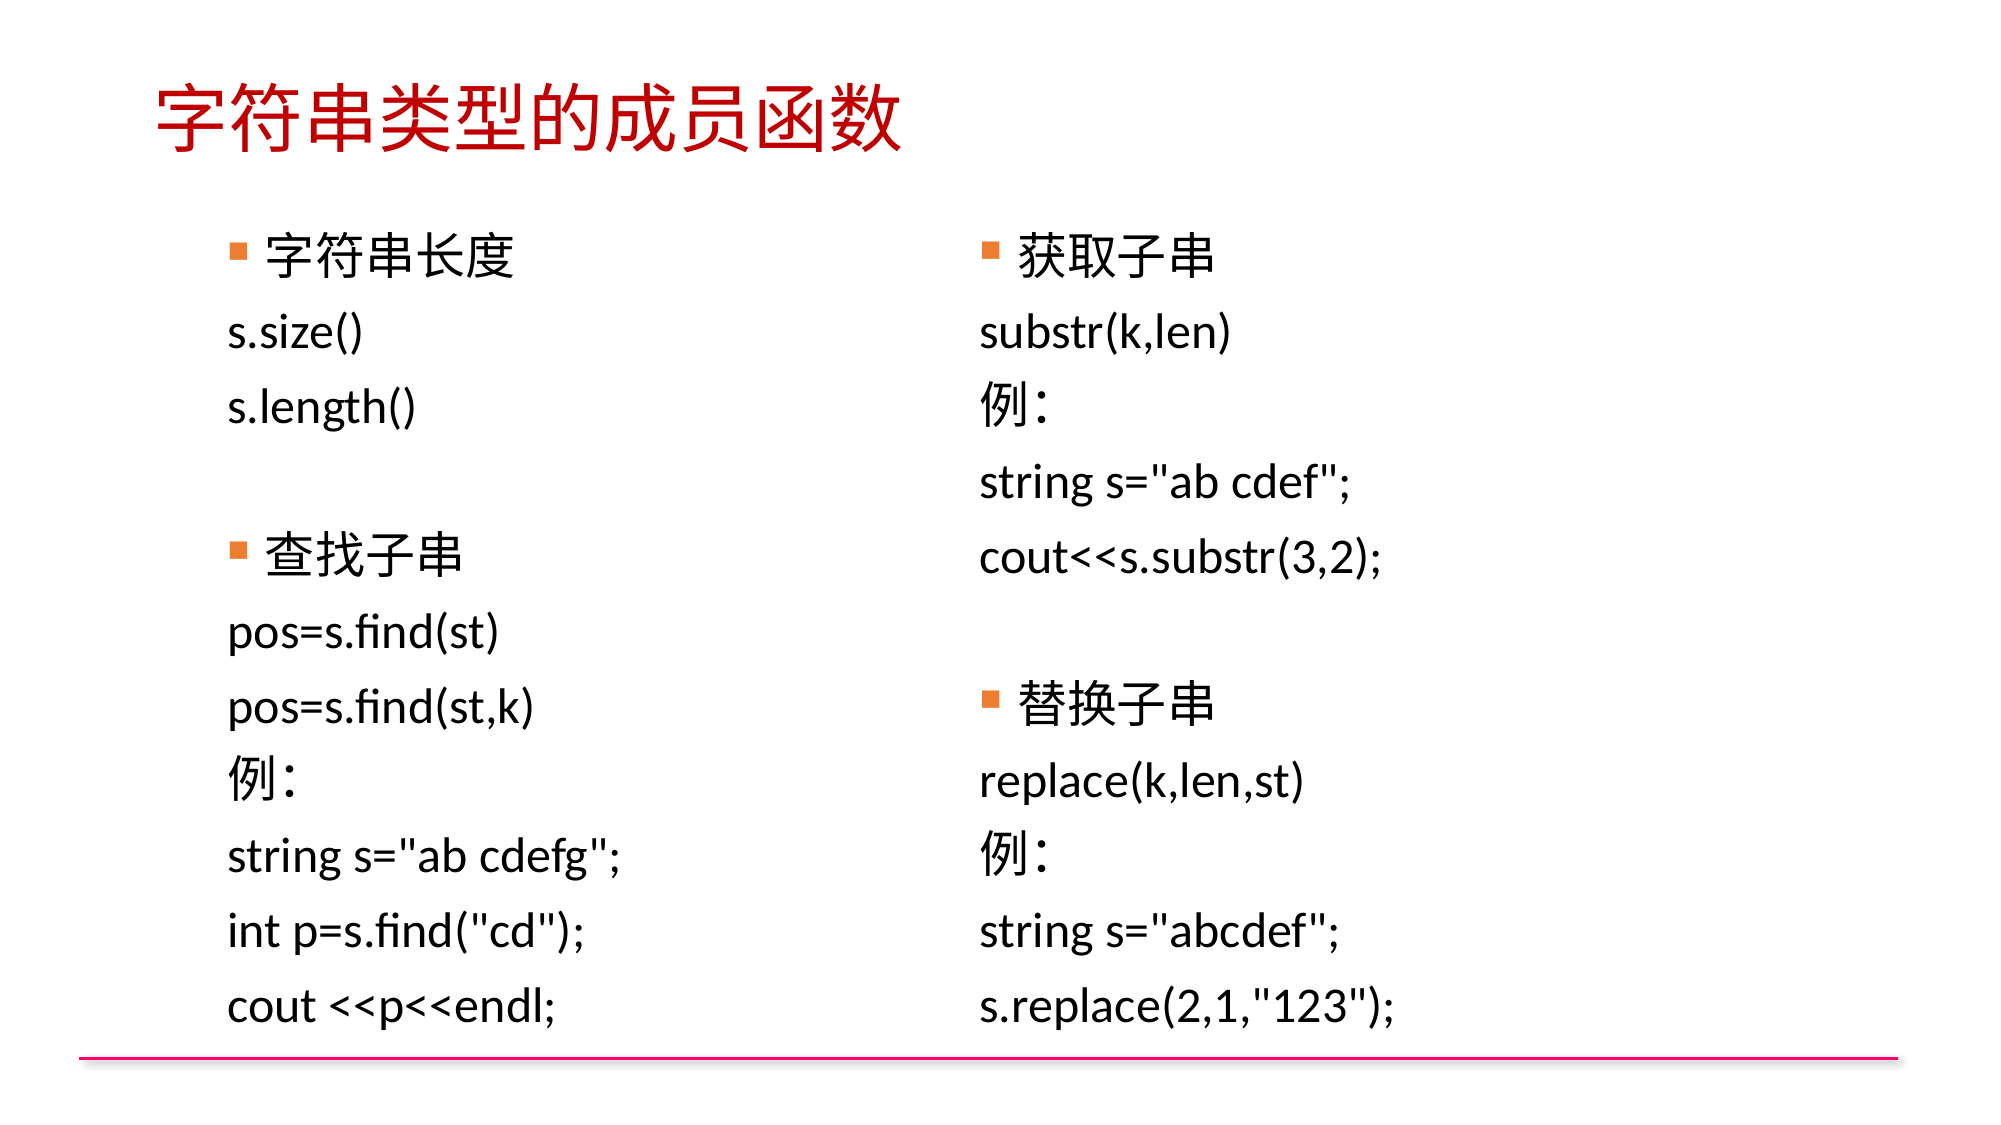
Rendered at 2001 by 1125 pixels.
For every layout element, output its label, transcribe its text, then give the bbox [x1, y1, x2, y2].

text_box 获取子串 substr(k,len) 例： string s="ab cdef"; cout<<s.substr(3,2); 替换子串 replace(k,len,st) 例： string s="abcdef"; s.replace(2,1,"123"); [964, 223, 1626, 1047]
title 字符串类型的成员函数 [138, 60, 1864, 185]
list 字符串长度 s.size() s.length() 查找子串 pos=s.find(st) pos=s.find(st,k) 例： string s="ab cdefg"; int p=s.find("cd"); cout <<p<<endl; [212, 223, 847, 1065]
